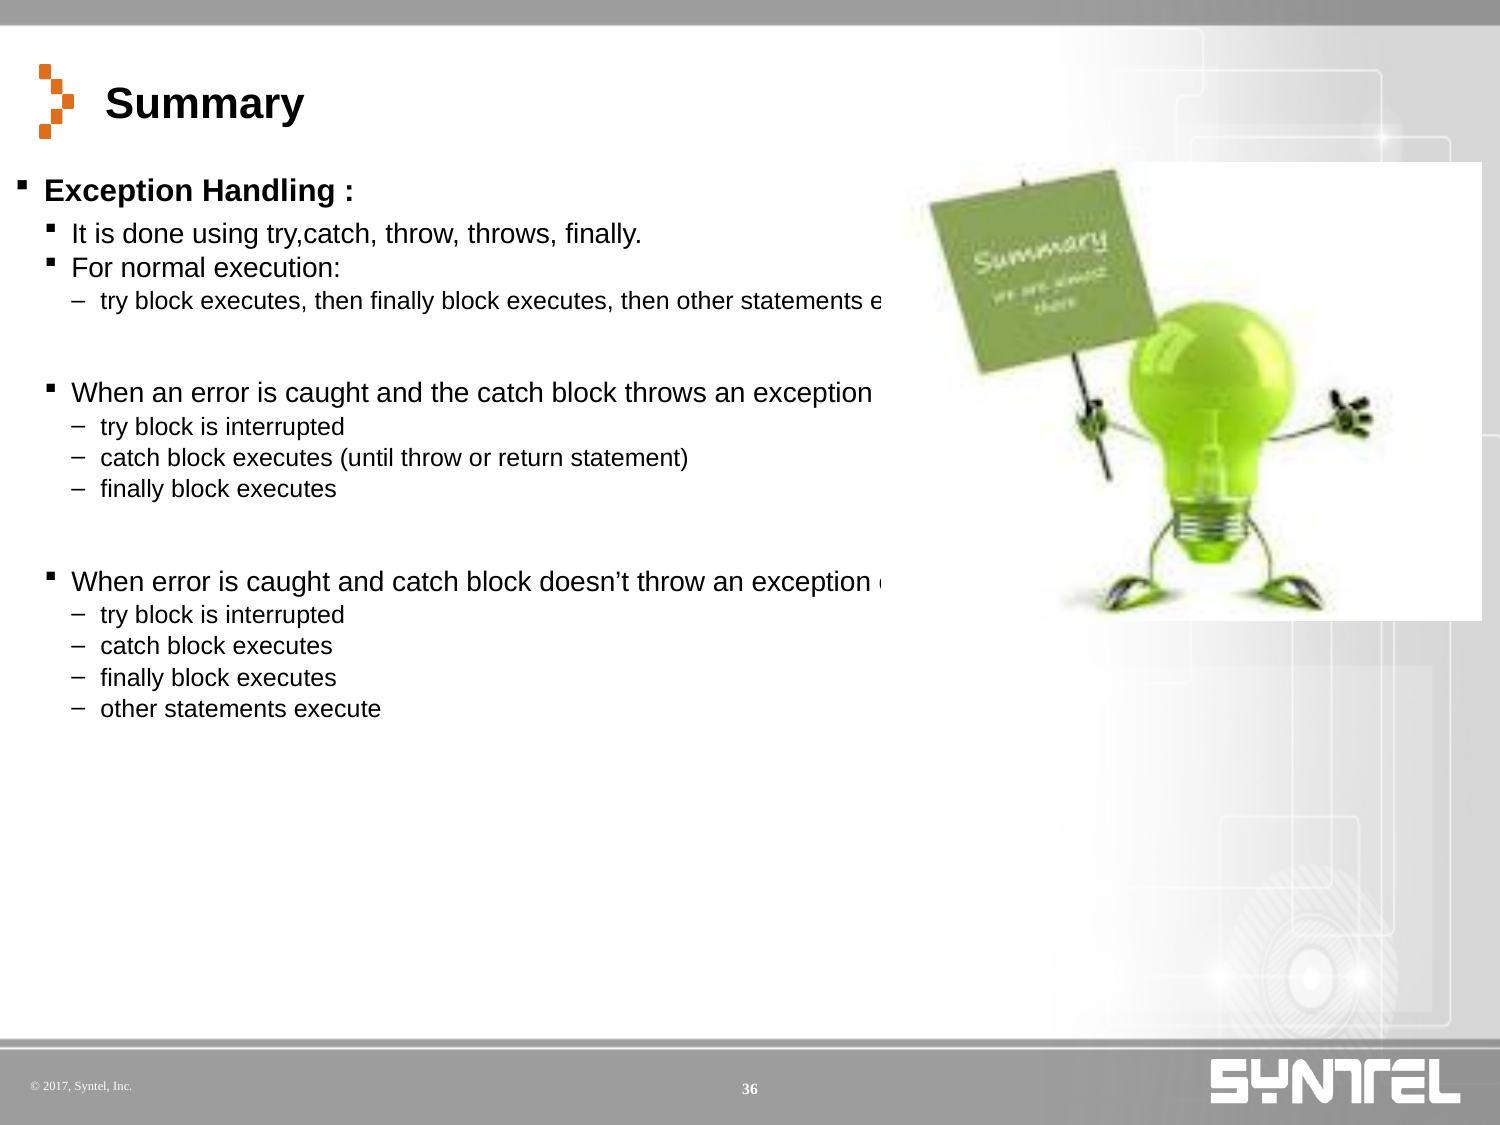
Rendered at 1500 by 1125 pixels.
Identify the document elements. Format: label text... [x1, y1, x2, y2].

picture [0, 0, 1500, 1125]
title Summary [90, 43, 1462, 160]
list Exception Handling : It is done using try,catch, throw, throws, finally. For normal execution: try block executes, then finally block executes, then other statements execute When an error is caught and the catch block throws an exception or returns: try block is interrupted catch block executes (until throw or return statement) finally block executes When error is caught and catch block doesn’t throw an exception or return: try block is interrupted catch block executes finally block executes other statements execute [0, 162, 1462, 1025]
